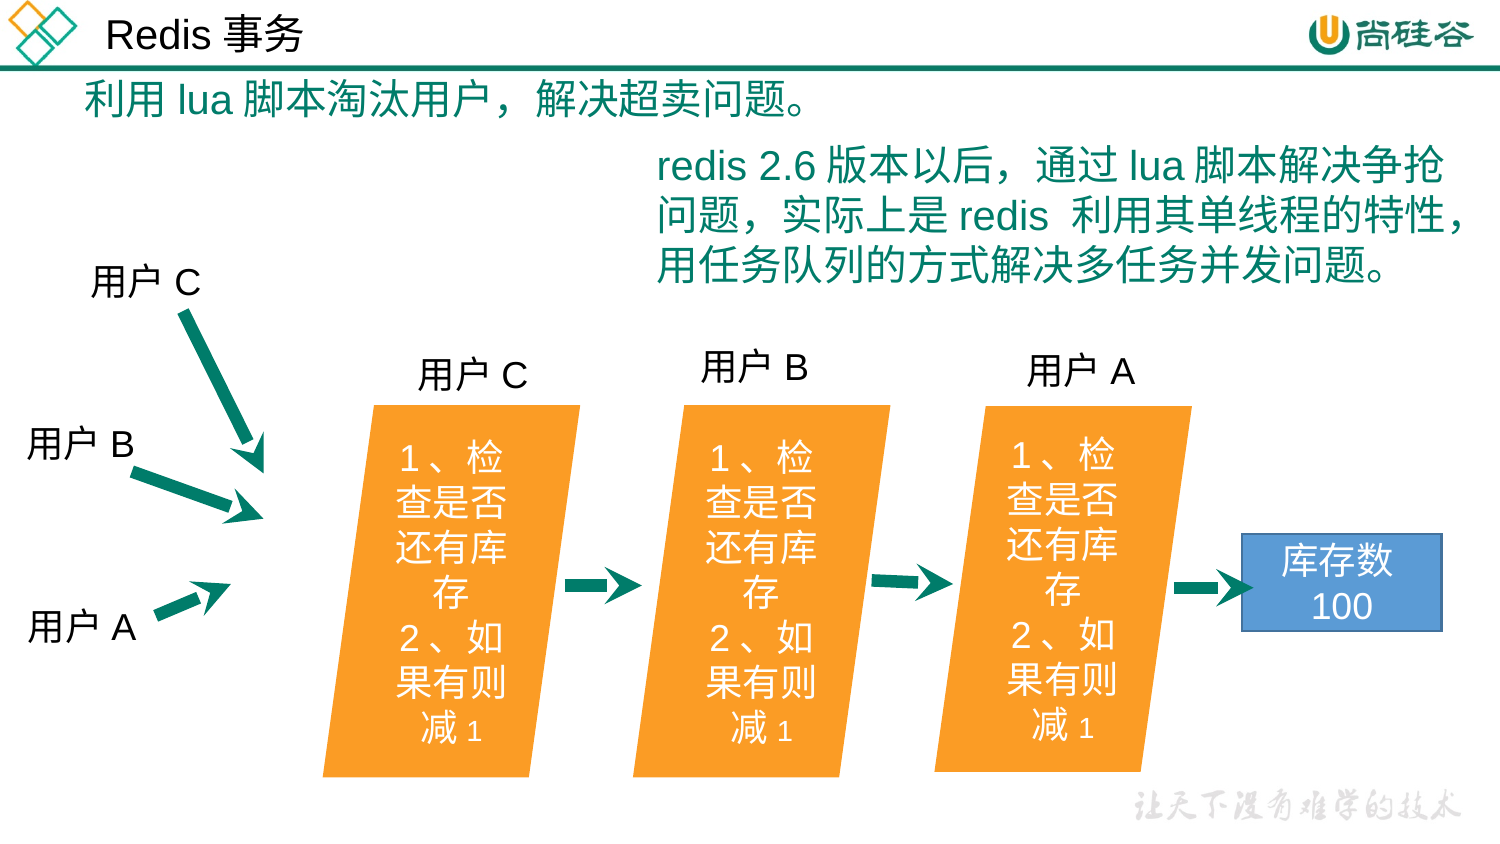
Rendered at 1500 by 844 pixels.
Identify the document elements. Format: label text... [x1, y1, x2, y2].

text_box 用户C [402, 343, 544, 404]
text_box 库存数100 [1241, 533, 1443, 632]
picture [0, 0, 1500, 844]
text_box redis 2.6版本以后，通过lua脚本解决争抢问题，实际上是redis 利用其单线程的特性，用任务队列的方式解决多任务并发问题。 [641, 131, 1467, 297]
text_box 1、检查是否还有库存 2、如果有则减1 [632, 405, 891, 778]
text_box 用户B [685, 335, 824, 396]
text_box 用户A [12, 595, 152, 656]
text_box 用户C [75, 250, 217, 311]
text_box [182, 310, 264, 471]
text_box 用户A [1011, 339, 1151, 400]
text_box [871, 580, 954, 585]
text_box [131, 471, 264, 519]
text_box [155, 583, 231, 616]
text_box Redis事务 [90, 0, 321, 65]
text_box 用户B [11, 412, 150, 473]
text_box 1、检查是否还有库存 2、如果有则减1 [322, 405, 581, 778]
text_box 1、检查是否还有库存 2、如果有则减1 [934, 406, 1192, 772]
text_box 利用lua脚本淘汰用户，解决超卖问题。 [69, 65, 894, 131]
